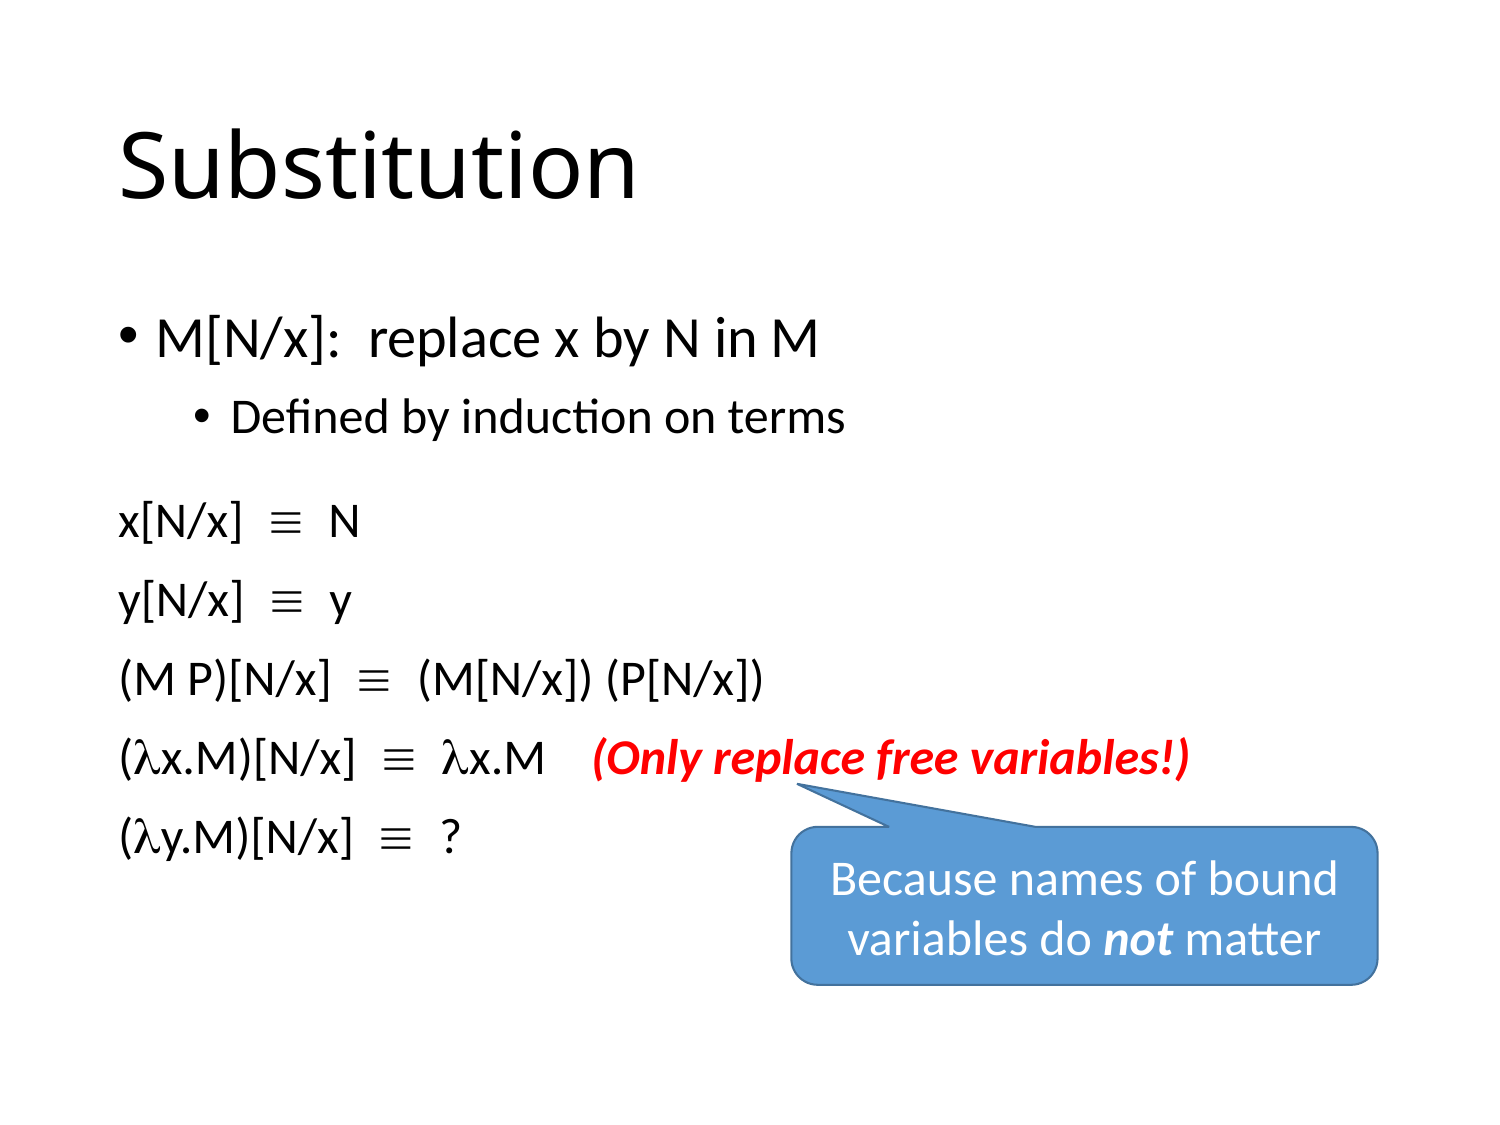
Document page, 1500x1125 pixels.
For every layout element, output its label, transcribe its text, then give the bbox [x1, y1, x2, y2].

list M[N/x]: replace x by N in M Defined by induction on terms x[N/x]  N y[N/x]  y (M P)[N/x]  (M[N/x]) (P[N/x]) (x.M)[N/x]  x.M (Only replace free variables!) (y.M)[N/x]  ? [103, 299, 1427, 1014]
text_box Because names of bound variables do not matter [790, 782, 1379, 986]
title Substitution [103, 59, 1397, 278]
